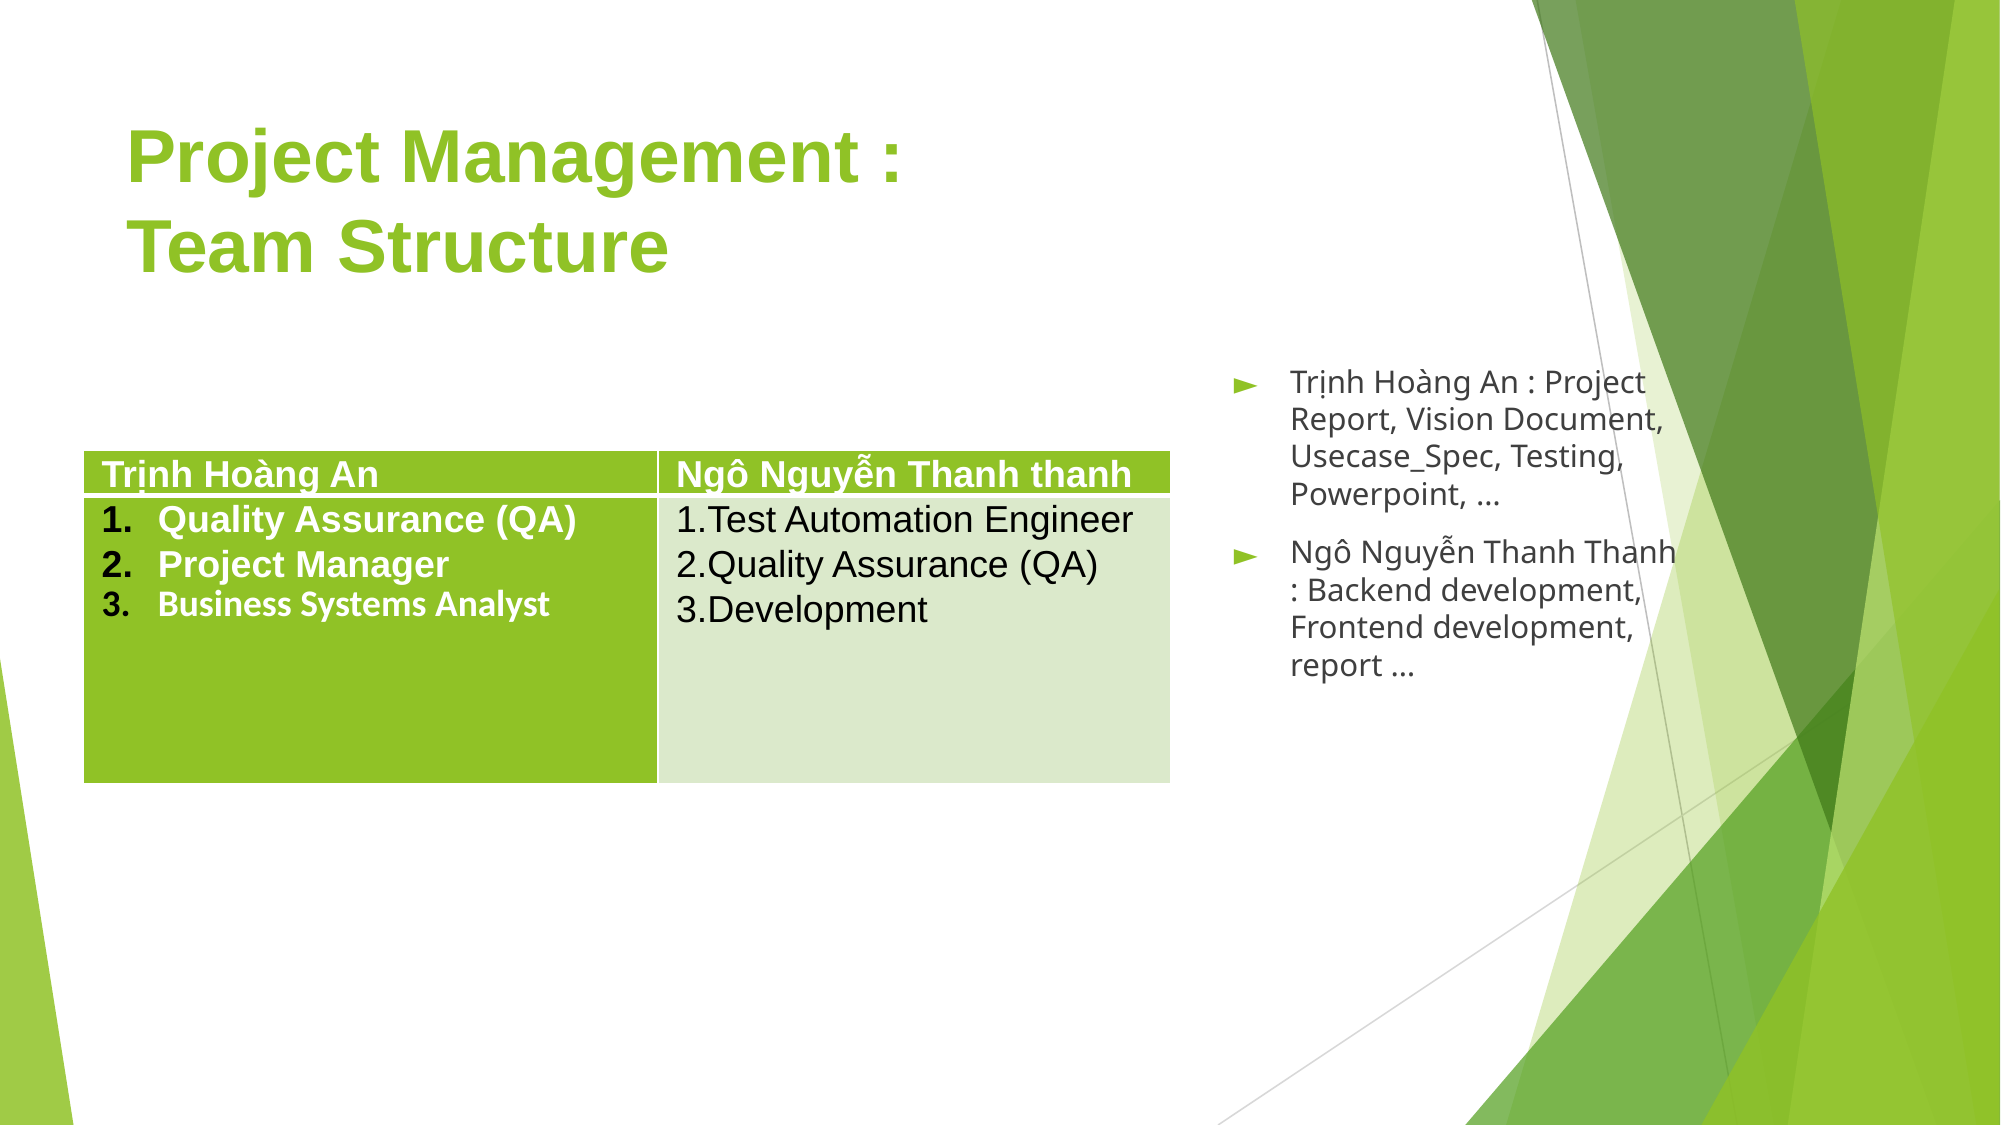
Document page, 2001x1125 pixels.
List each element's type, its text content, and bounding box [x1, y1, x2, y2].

table_cell 1.Test Automation Engineer 2.Quality Assurance (QA) 3.Development [659, 498, 1170, 783]
table_cell Quality Assurance (QA) Project Manager Business Systems Analyst [84, 498, 657, 783]
list Trịnh Hoàng An : Project Report, Vision Document, Usecase_Spec, Testing, Powerpoint, … Ngô Nguyễn Thanh Thanh : Backend development, Frontend development, report … [1219, 354, 1700, 991]
table_header Ngô Nguyễn Thanh thanh [659, 451, 1170, 493]
table_header Trịnh Hoàng An [84, 451, 657, 493]
title Project Management : Team Structure [111, 99, 1522, 317]
